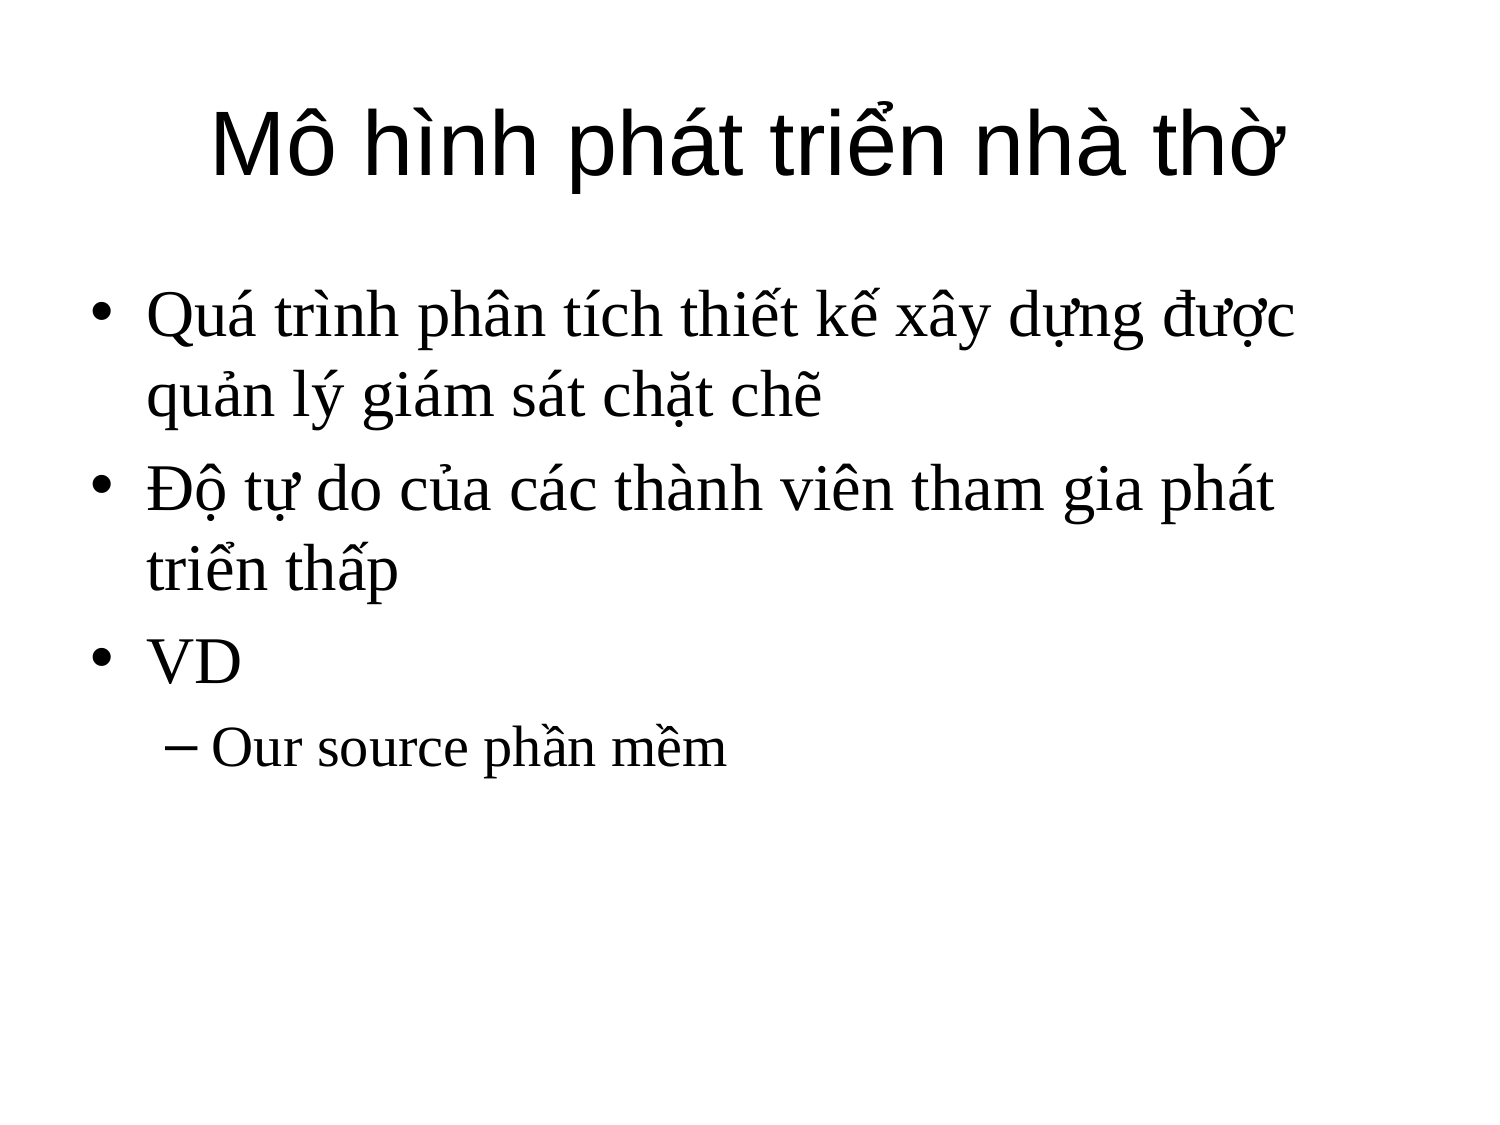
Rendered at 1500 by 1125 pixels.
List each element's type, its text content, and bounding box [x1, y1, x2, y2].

title Mô hình phát triển nhà thờ [75, 45, 1425, 233]
list Quá trình phân tích thiết kế xây dựng được quản lý giám sát chặt chẽ Độ tự do của các thành viên tham gia phát triển thấp VD Our source phần mềm [75, 262, 1425, 1005]
